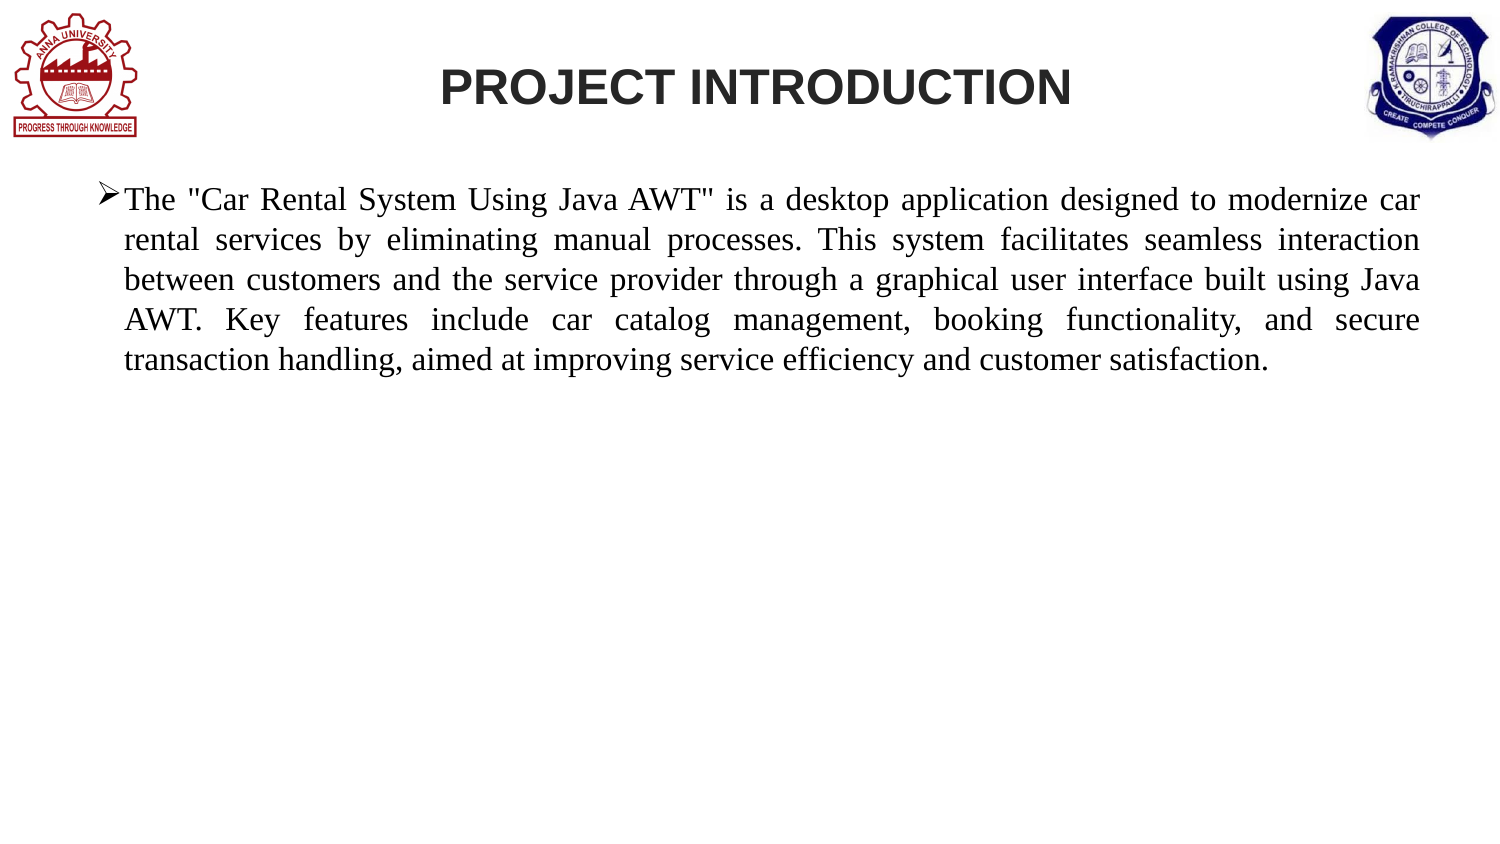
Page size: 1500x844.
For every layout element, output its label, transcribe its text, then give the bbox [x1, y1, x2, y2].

text_box PROJECT INTRODUCTION [141, 39, 1359, 130]
picture [12, 12, 138, 138]
picture [1364, 12, 1500, 144]
text_box The "Car Rental System Using Java AWT" is a desktop application designed to modernize car rental services by eliminating manual processes. This system facilitates seamless interaction between customers and the service provider through a graphical user interface built using Java AWT. Key features include car catalog management, booking functionality, and secure transaction handling, aimed at improving service efficiency and customer satisfaction. [81, 170, 1438, 385]
